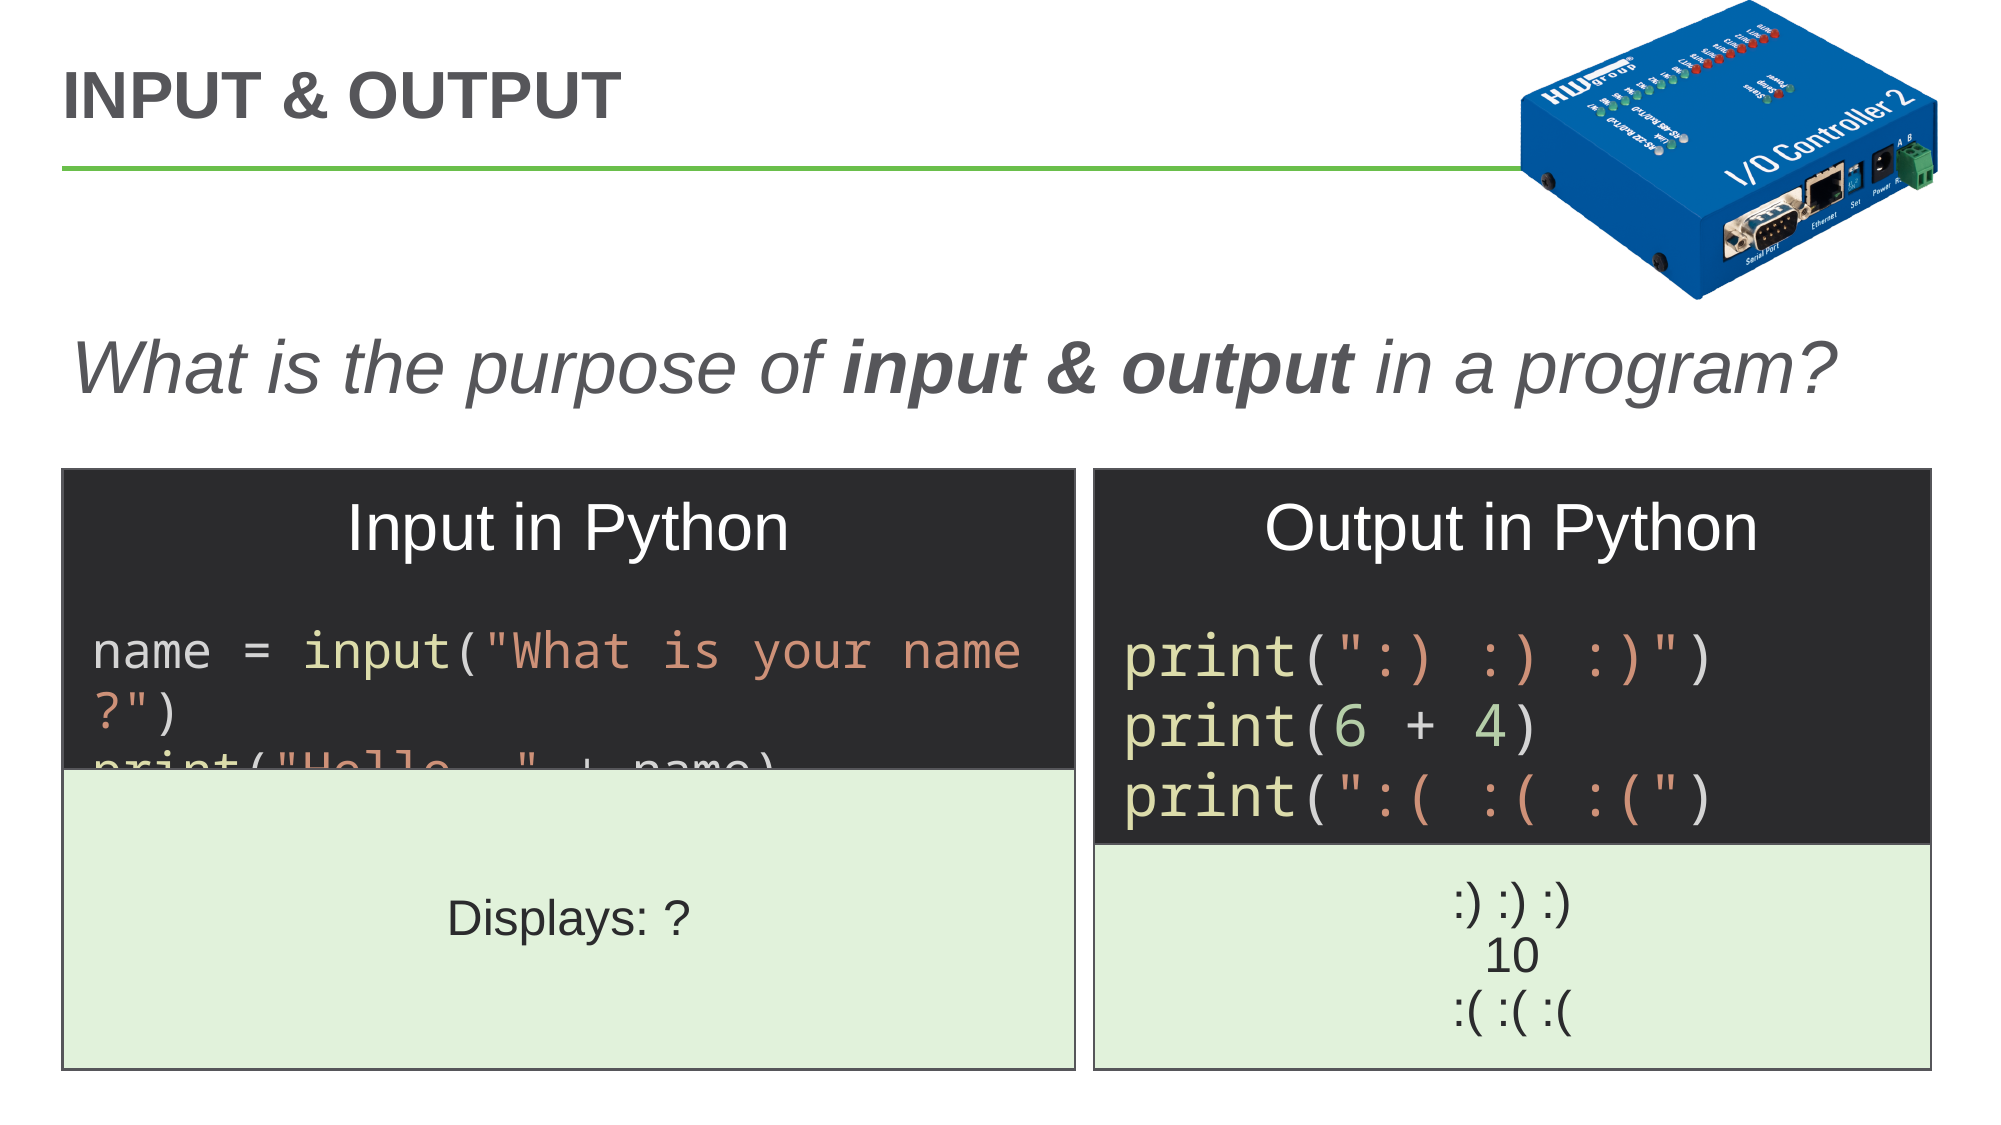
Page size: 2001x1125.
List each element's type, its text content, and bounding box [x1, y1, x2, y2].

text_box Output in Python print(":) :) :)") print(6 + 4) print(":( :( :(") [1093, 468, 1931, 843]
text_box Displays: ? [62, 768, 1075, 1070]
text_box Input in Python name = input("What is your name?") print("Hello, " + name) [62, 468, 1075, 768]
title Input & Output [62, 37, 1520, 150]
picture [1520, 0, 1938, 300]
text_box :) :) :) 10 :( :( :( [1093, 843, 1931, 1070]
list What is the purpose of input & output in a program? [62, 318, 1938, 1051]
